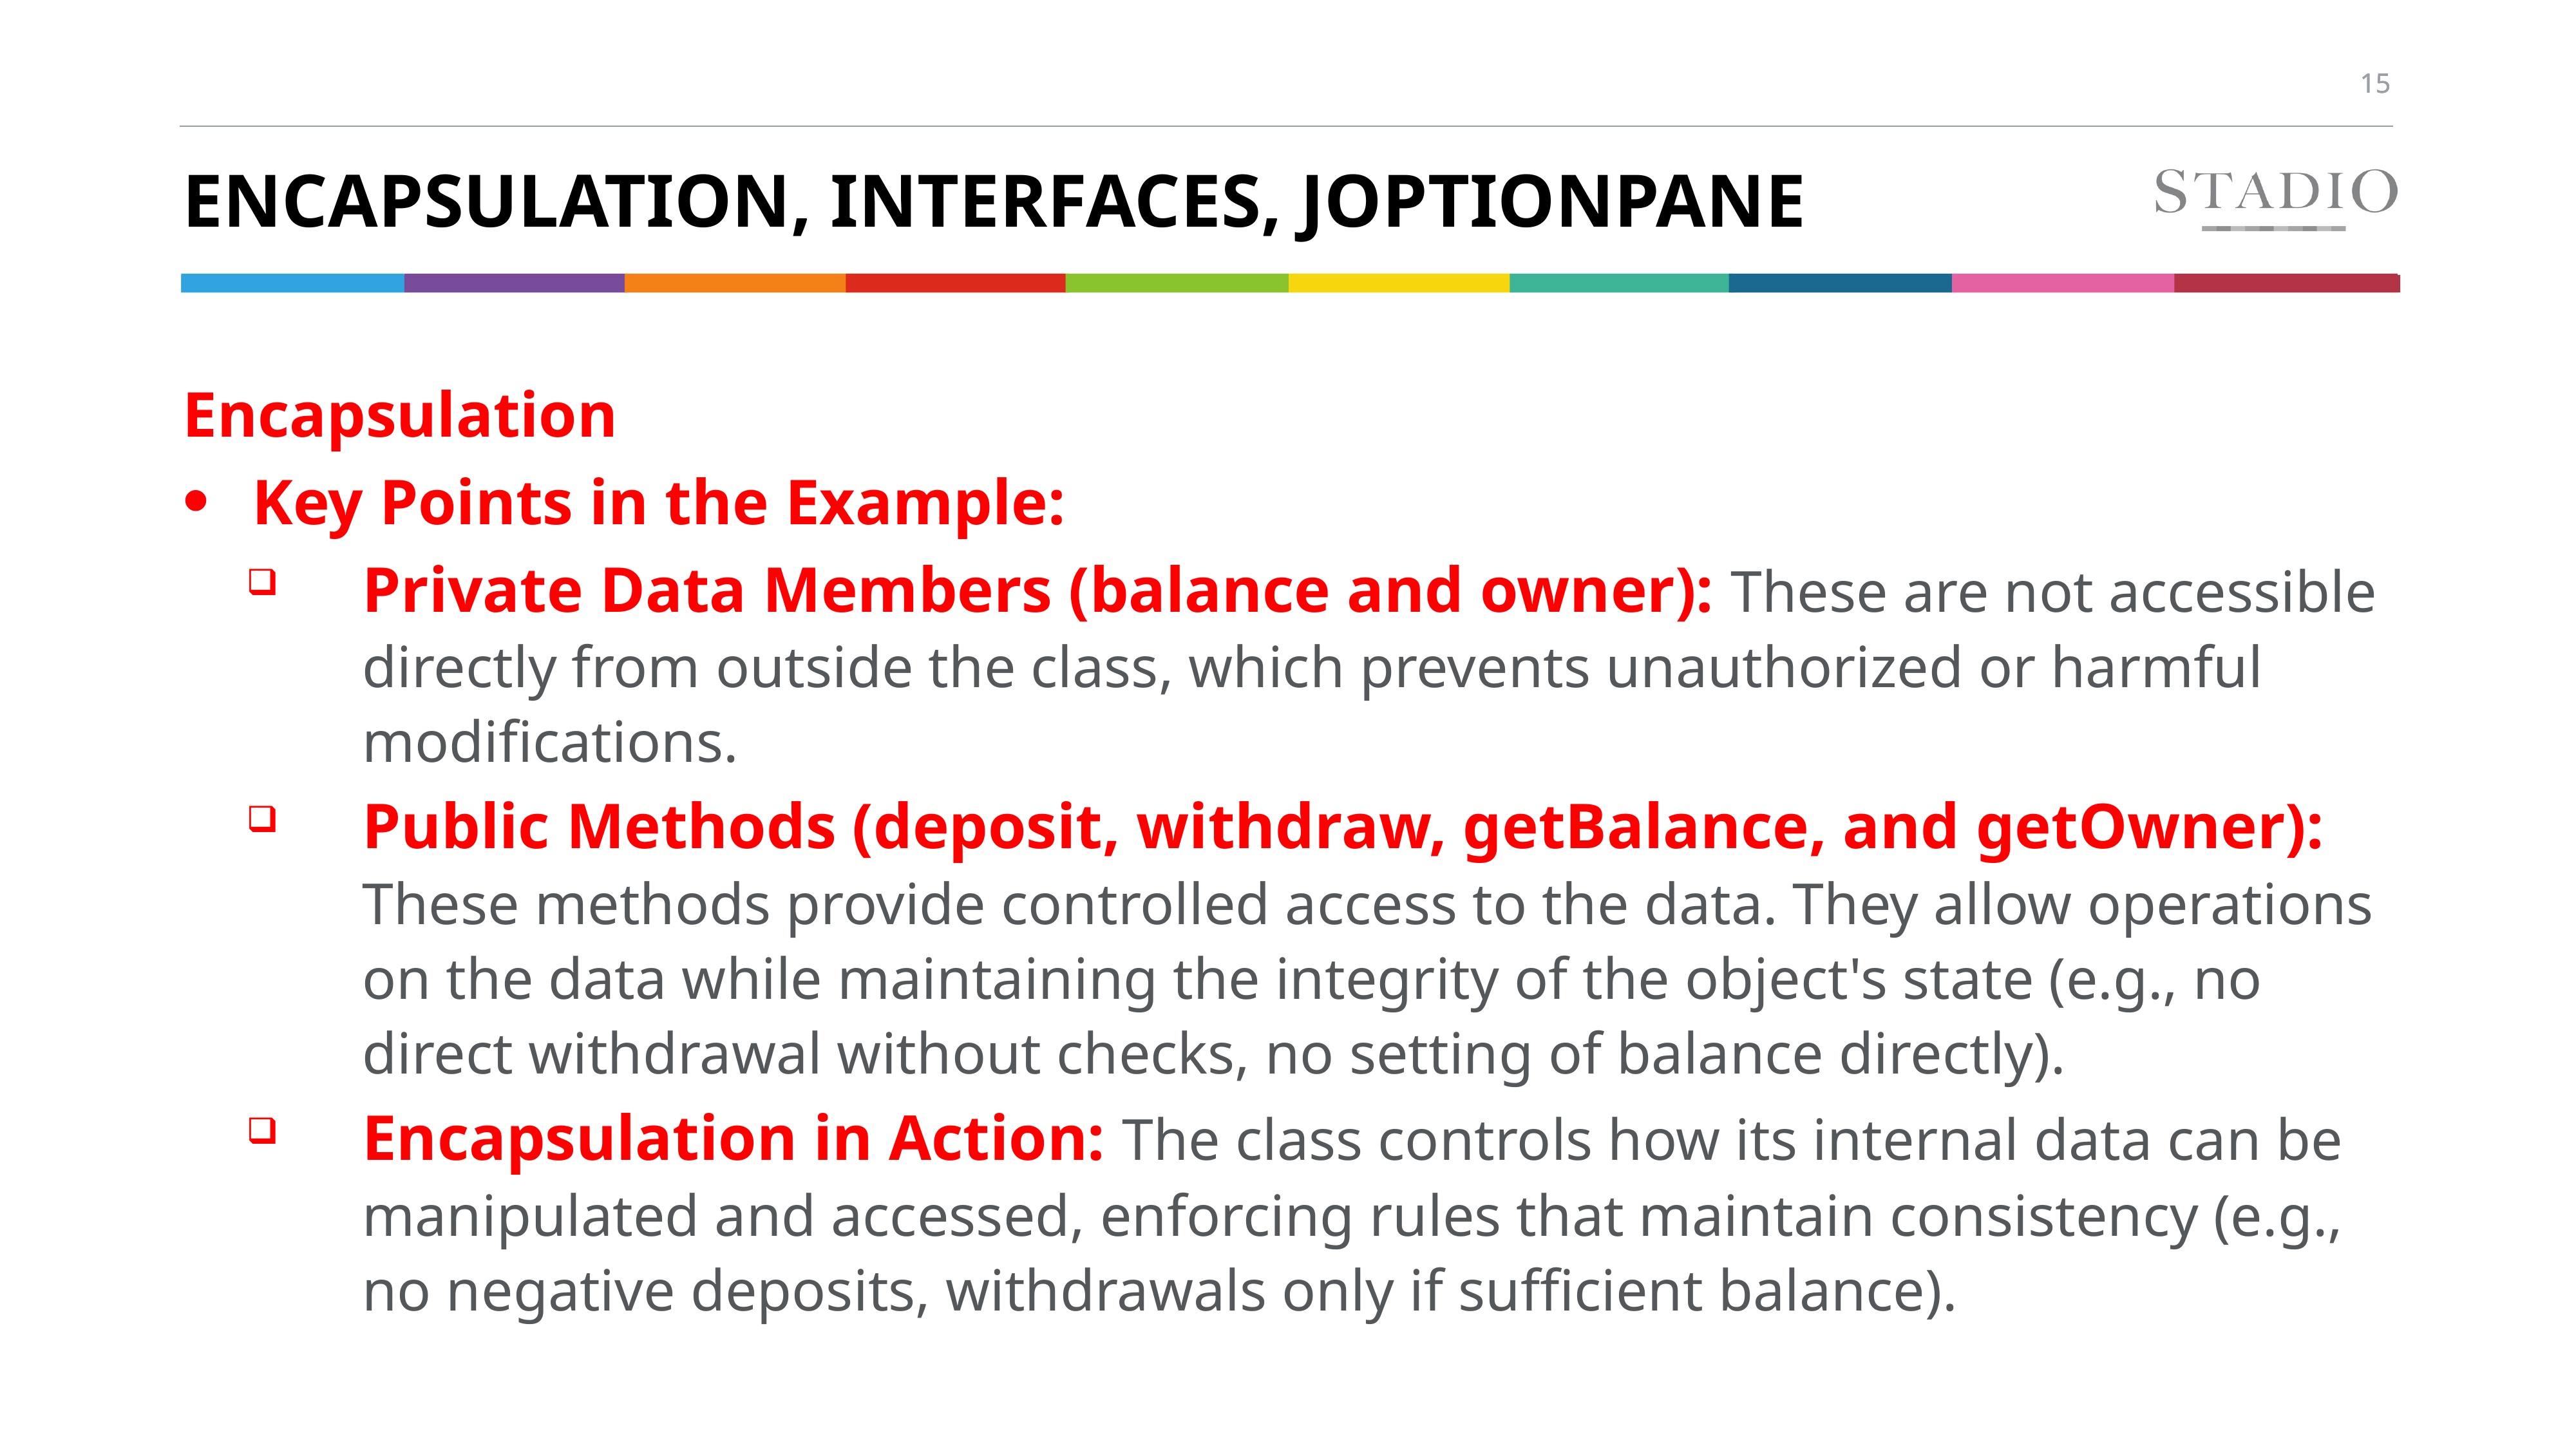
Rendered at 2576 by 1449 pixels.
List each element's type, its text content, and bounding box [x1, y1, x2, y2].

text_box [178, 131, 2398, 279]
title Encapsulation, Interfaces, JOptionpane [182, 128, 2069, 131]
picture [2112, 126, 2441, 274]
list Encapsulation Key Points in the Example: Private Data Members (balance and owner): These are not accessible directly from outside the class, which prevents unauthorized or harmful modifications. Public Methods (deposit, withdraw, getBalance, and getOwner): These methods provide controlled access to the data. They allow operations on the data while maintaining the integrity of the object's state (e.g., no direct withdrawal without checks, no setting of balance directly). Encapsulation in Action: The class controls how its internal data can be manipulated and accessed, enforcing rules that maintain consistency (e.g., no negative deposits, withdrawals only if sufficient balance). [182, 367, 2402, 1370]
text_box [181, 273, 2398, 293]
